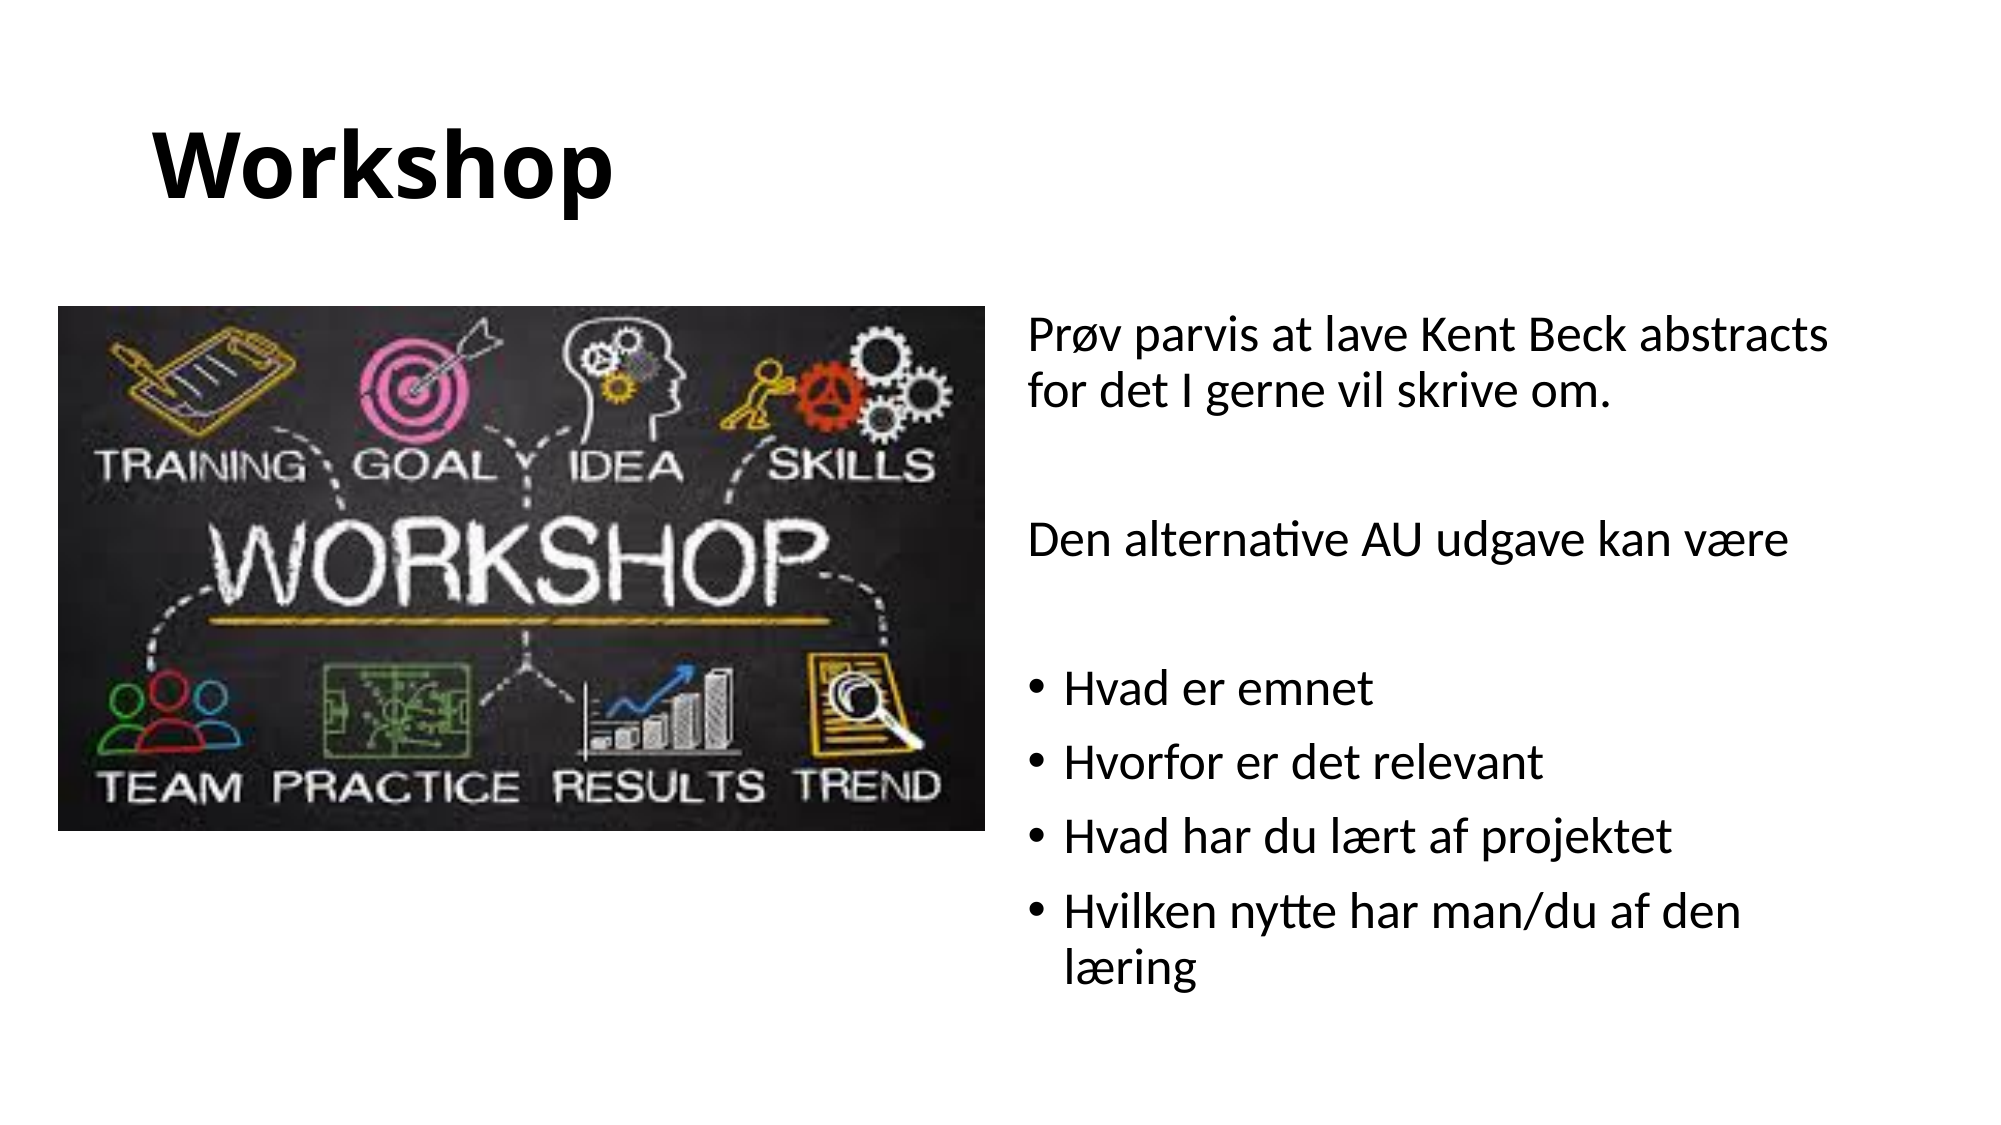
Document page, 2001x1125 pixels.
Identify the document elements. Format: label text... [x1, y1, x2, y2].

list Prøv parvis at lave Kent Beck abstracts for det I gerne vil skrive om. Den alternative AU udgave kan være Hvad er emnet Hvorfor er det relevant Hvad har du lært af projektet Hvilken nytte har man/du af den læring [1012, 299, 1863, 1014]
title Workshop [137, 59, 1863, 278]
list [58, 306, 985, 831]
